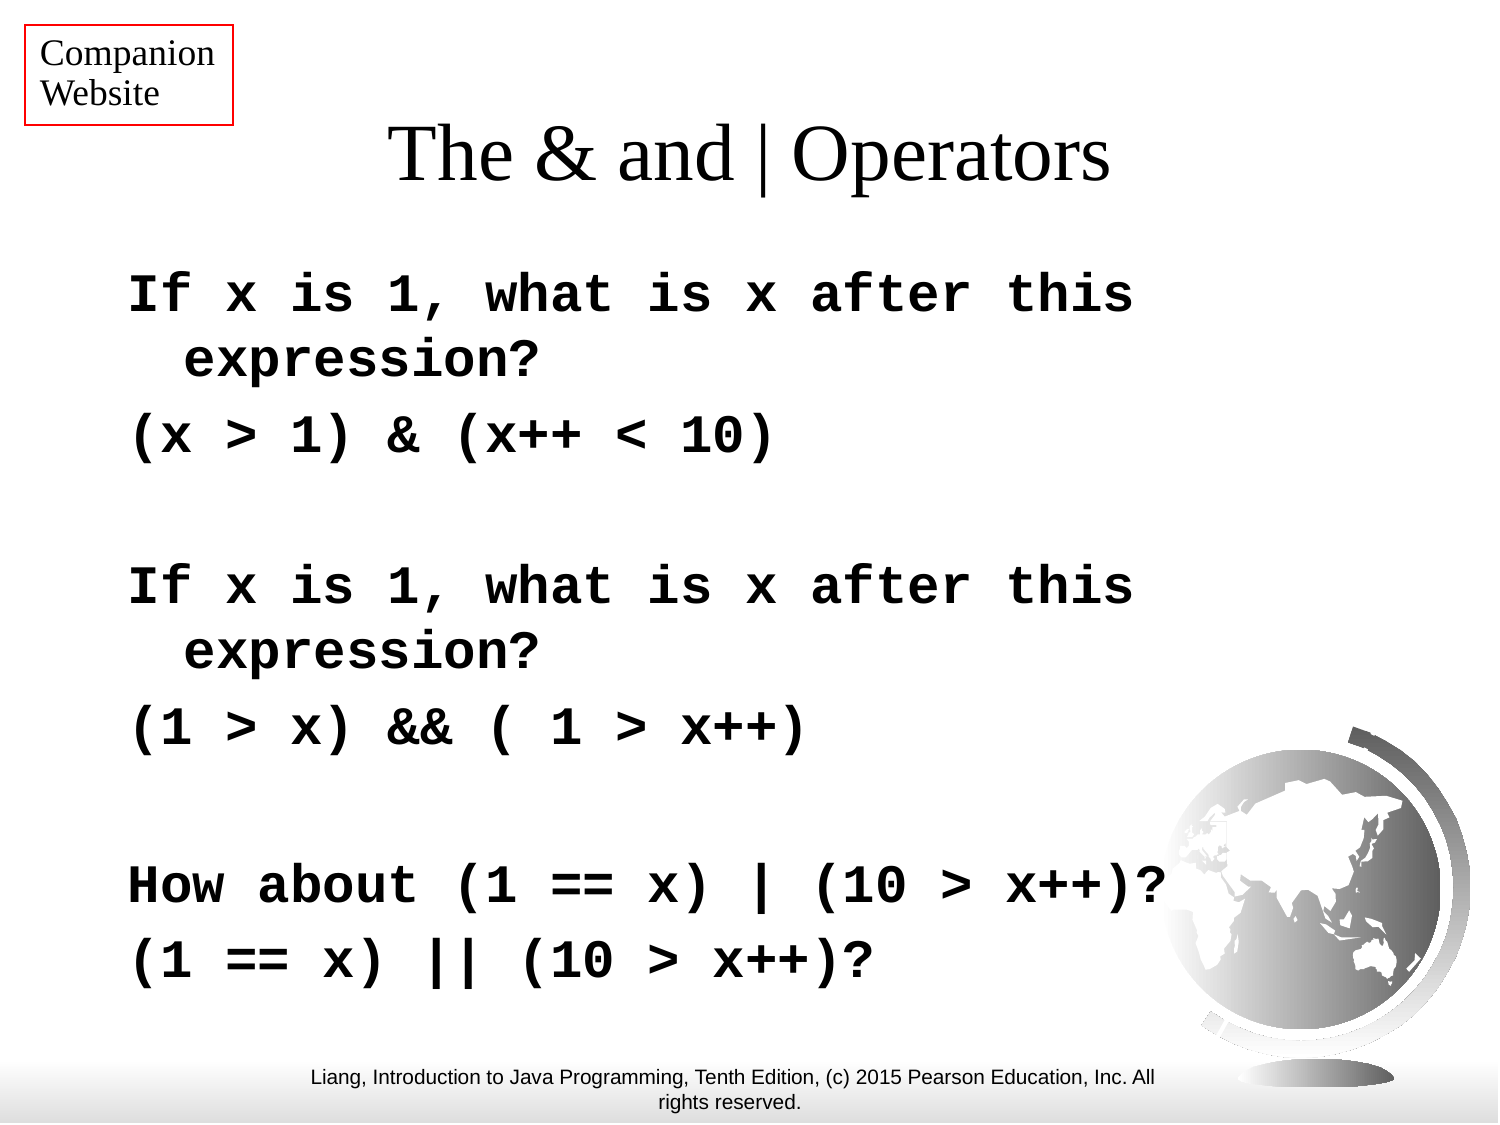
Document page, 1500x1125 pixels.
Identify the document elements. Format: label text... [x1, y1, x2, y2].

list If x is 1, what is x after this expression? (x > 1) & (x++ < 10) If x is 1, what is x after this expression? (1 > x) && ( 1 > x++) How about (1 == x) | (10 > x++)? (1 == x) || (10 > x++)? [112, 249, 1413, 1050]
title The & and | Operators [112, 62, 1388, 235]
text_box Companion Website [24, 24, 234, 125]
slide_number [1074, 1050, 1388, 1125]
